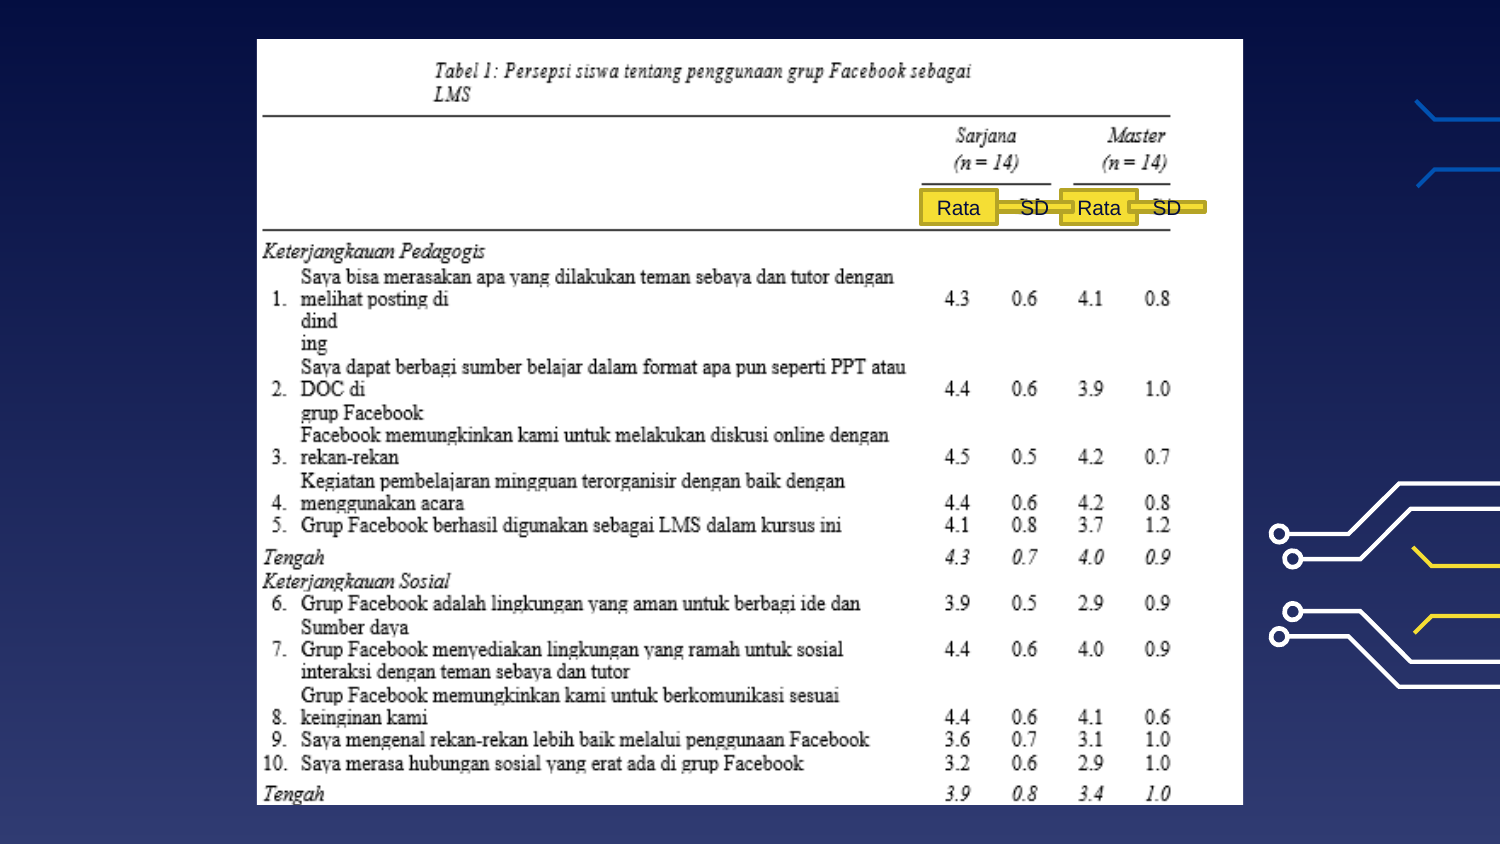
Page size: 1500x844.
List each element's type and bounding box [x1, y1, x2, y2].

picture [256, 39, 1244, 805]
